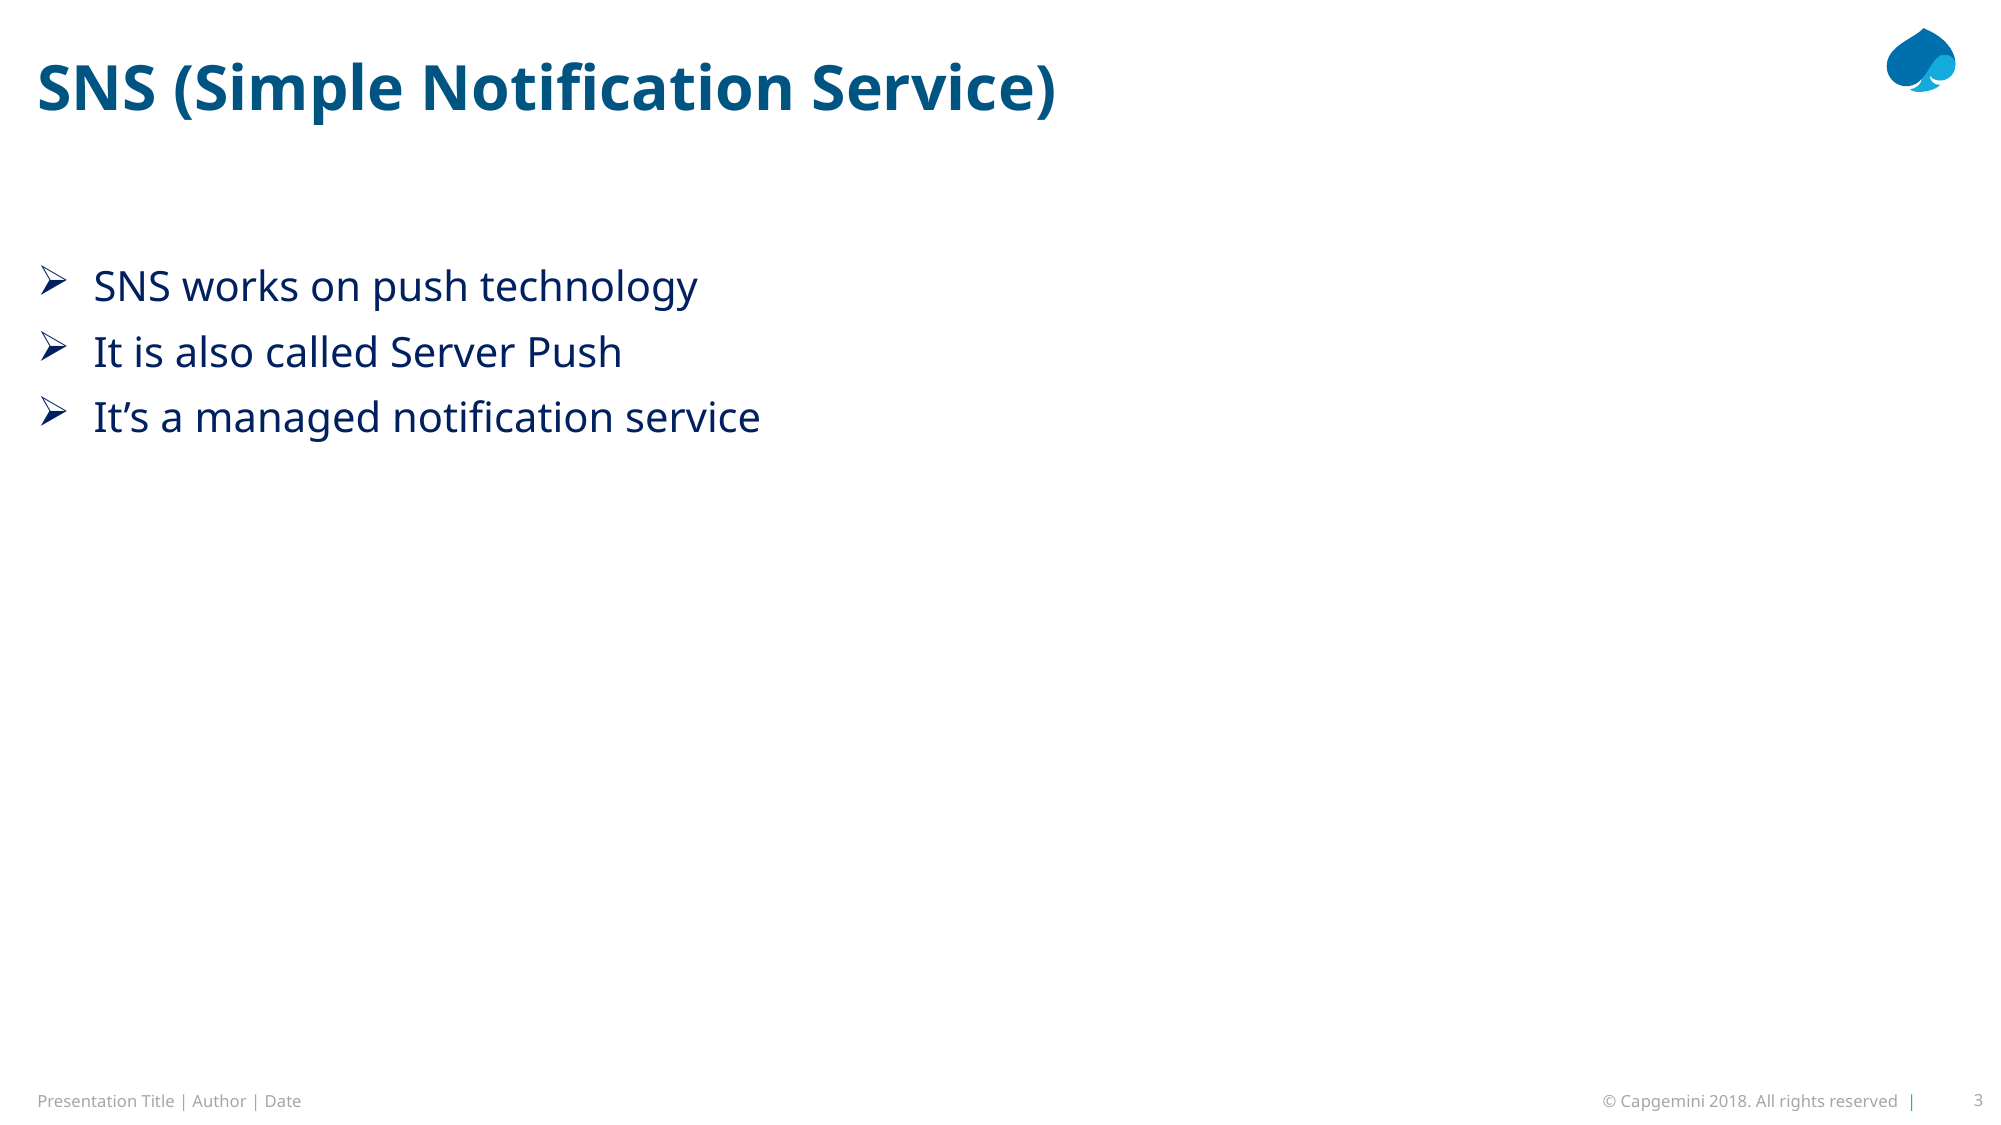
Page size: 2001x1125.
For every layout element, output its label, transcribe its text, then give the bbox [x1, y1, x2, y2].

title SNS (Simple Notification Service) [37, 0, 1863, 182]
list SNS works on push technology It is also called Server Push It’s a managed notification service [37, 265, 1957, 1031]
